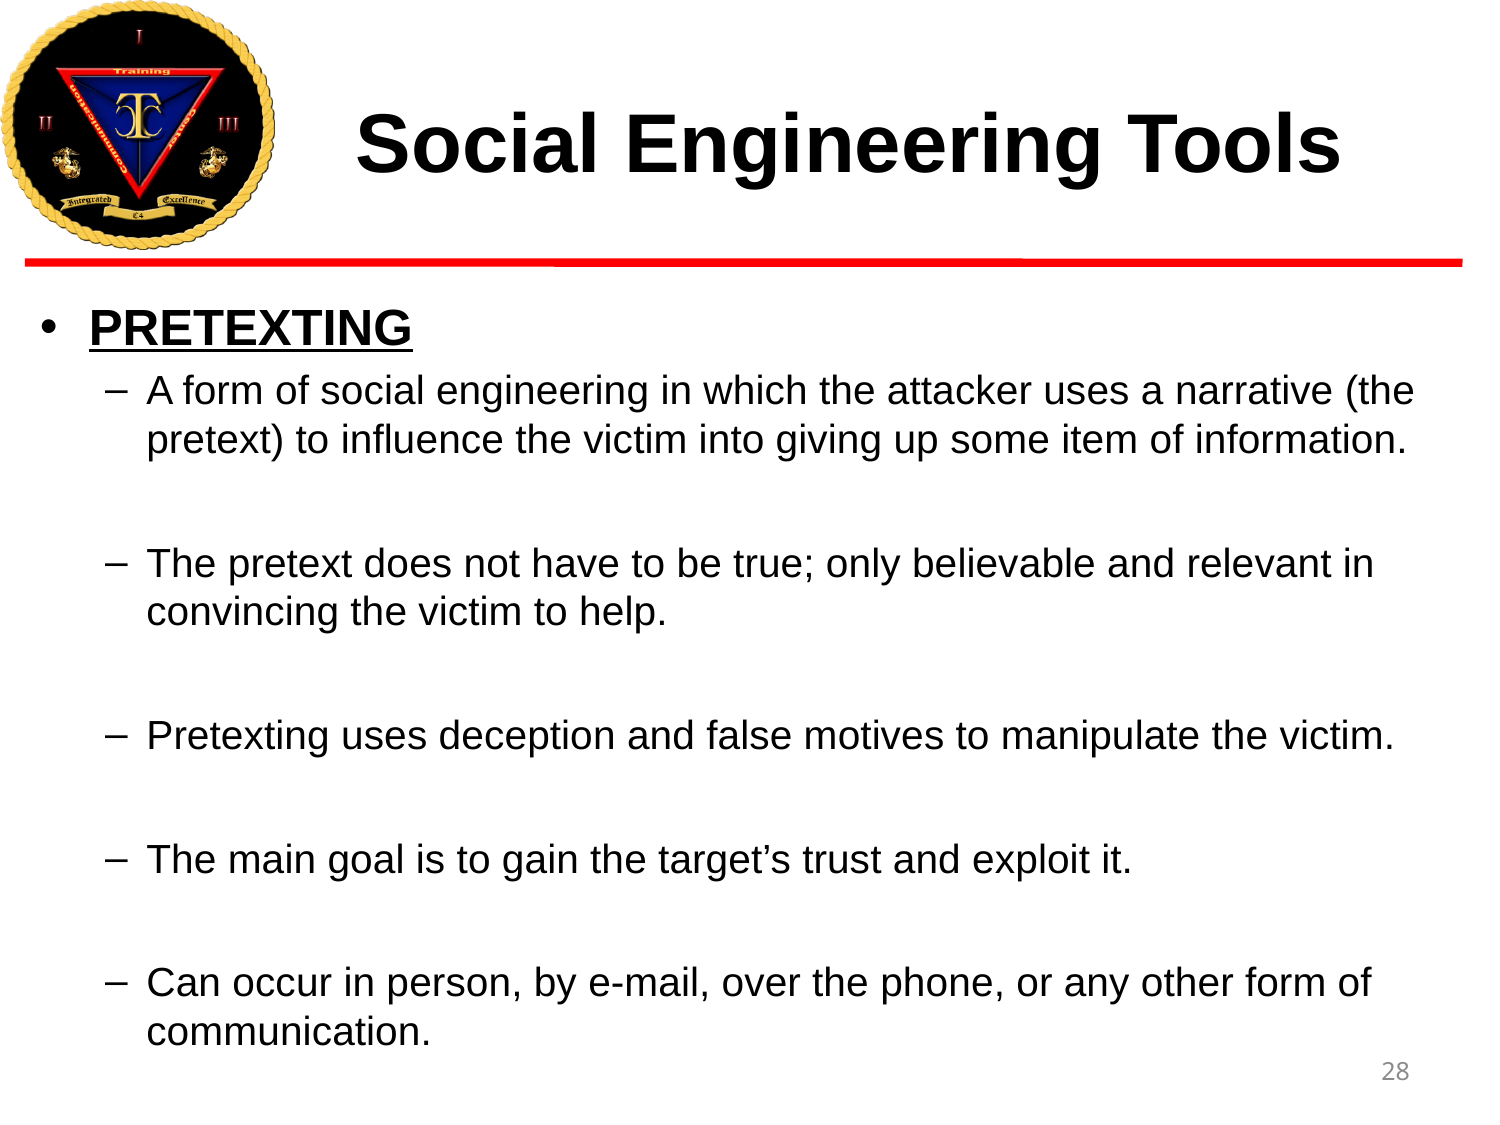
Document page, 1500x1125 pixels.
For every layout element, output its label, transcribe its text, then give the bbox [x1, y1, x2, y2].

slide_number 28 [1074, 1042, 1425, 1103]
picture [0, 0, 275, 250]
list PRETEXTING A form of social engineering in which the attacker uses a narrative (the pretext) to influence the victim into giving up some item of information. The pretext does not have to be true; only believable and relevant in convincing the victim to help. Pretexting uses deception and false motives to manipulate the victim. The main goal is to gain the target’s trust and exploit it. Can occur in person, by e-mail, over the phone, or any other form of communication. [24, 287, 1463, 1081]
title Social Engineering Tools [237, 44, 1463, 233]
